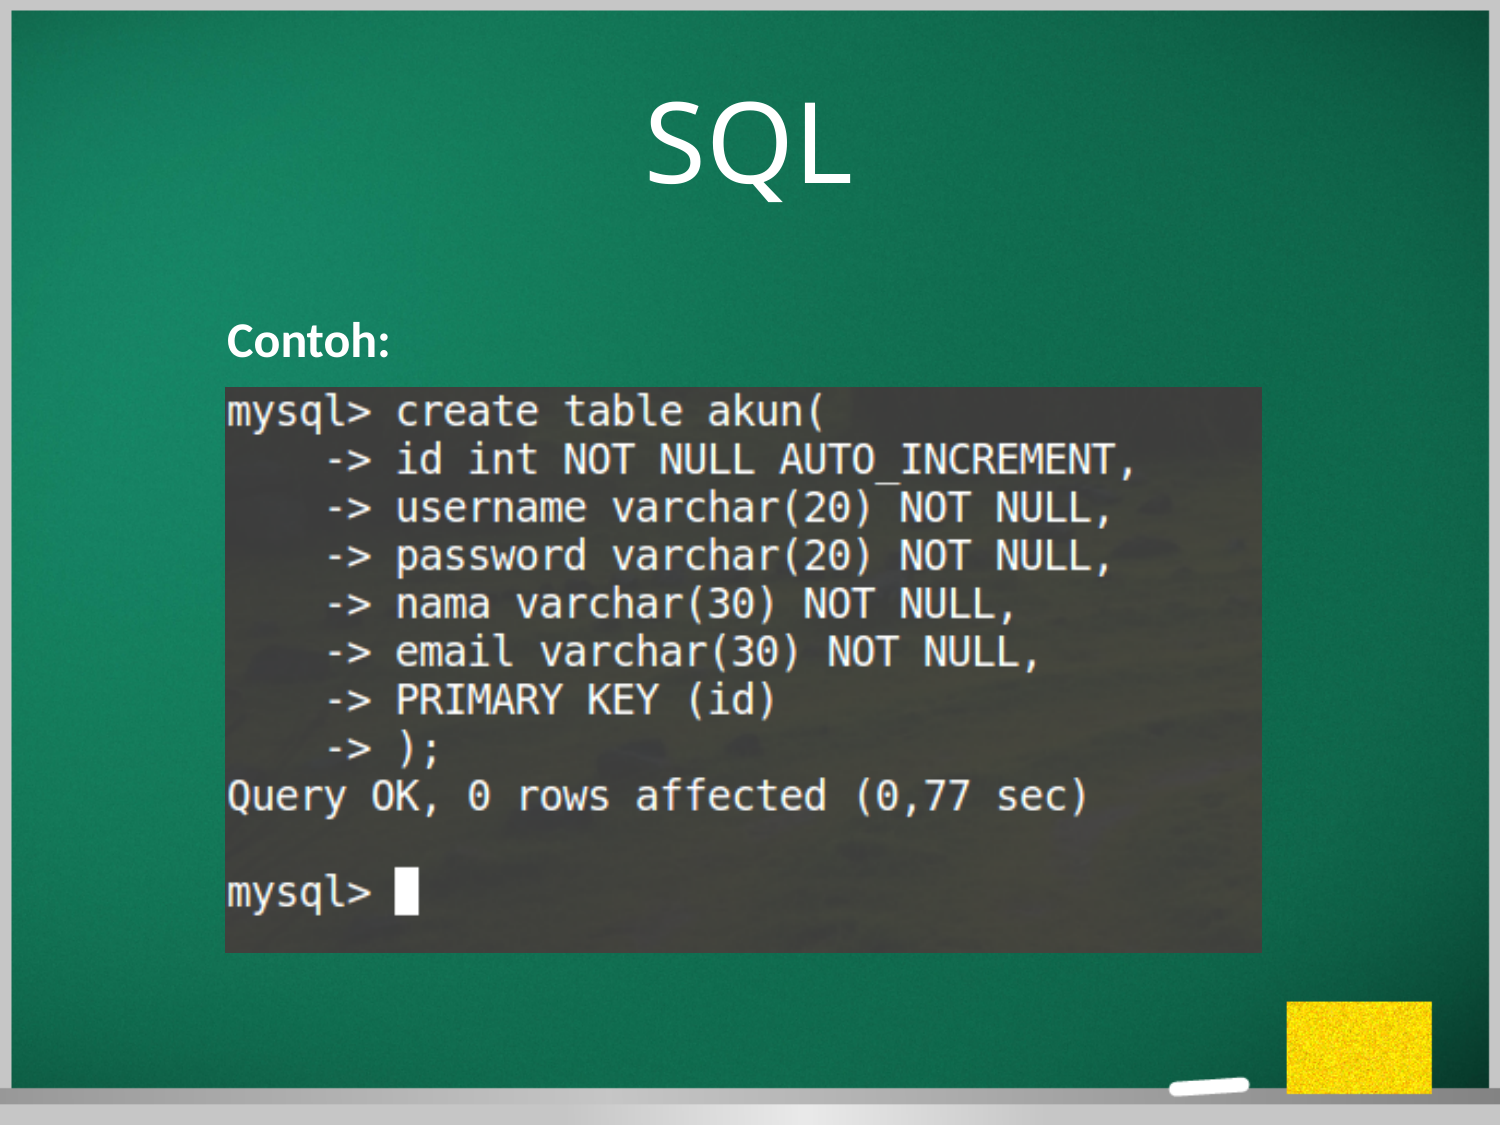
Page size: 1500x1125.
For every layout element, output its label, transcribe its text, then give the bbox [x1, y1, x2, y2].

text_box Contoh: [212, 299, 895, 375]
title SQL [74, 44, 1424, 233]
picture [0, 0, 1500, 1125]
